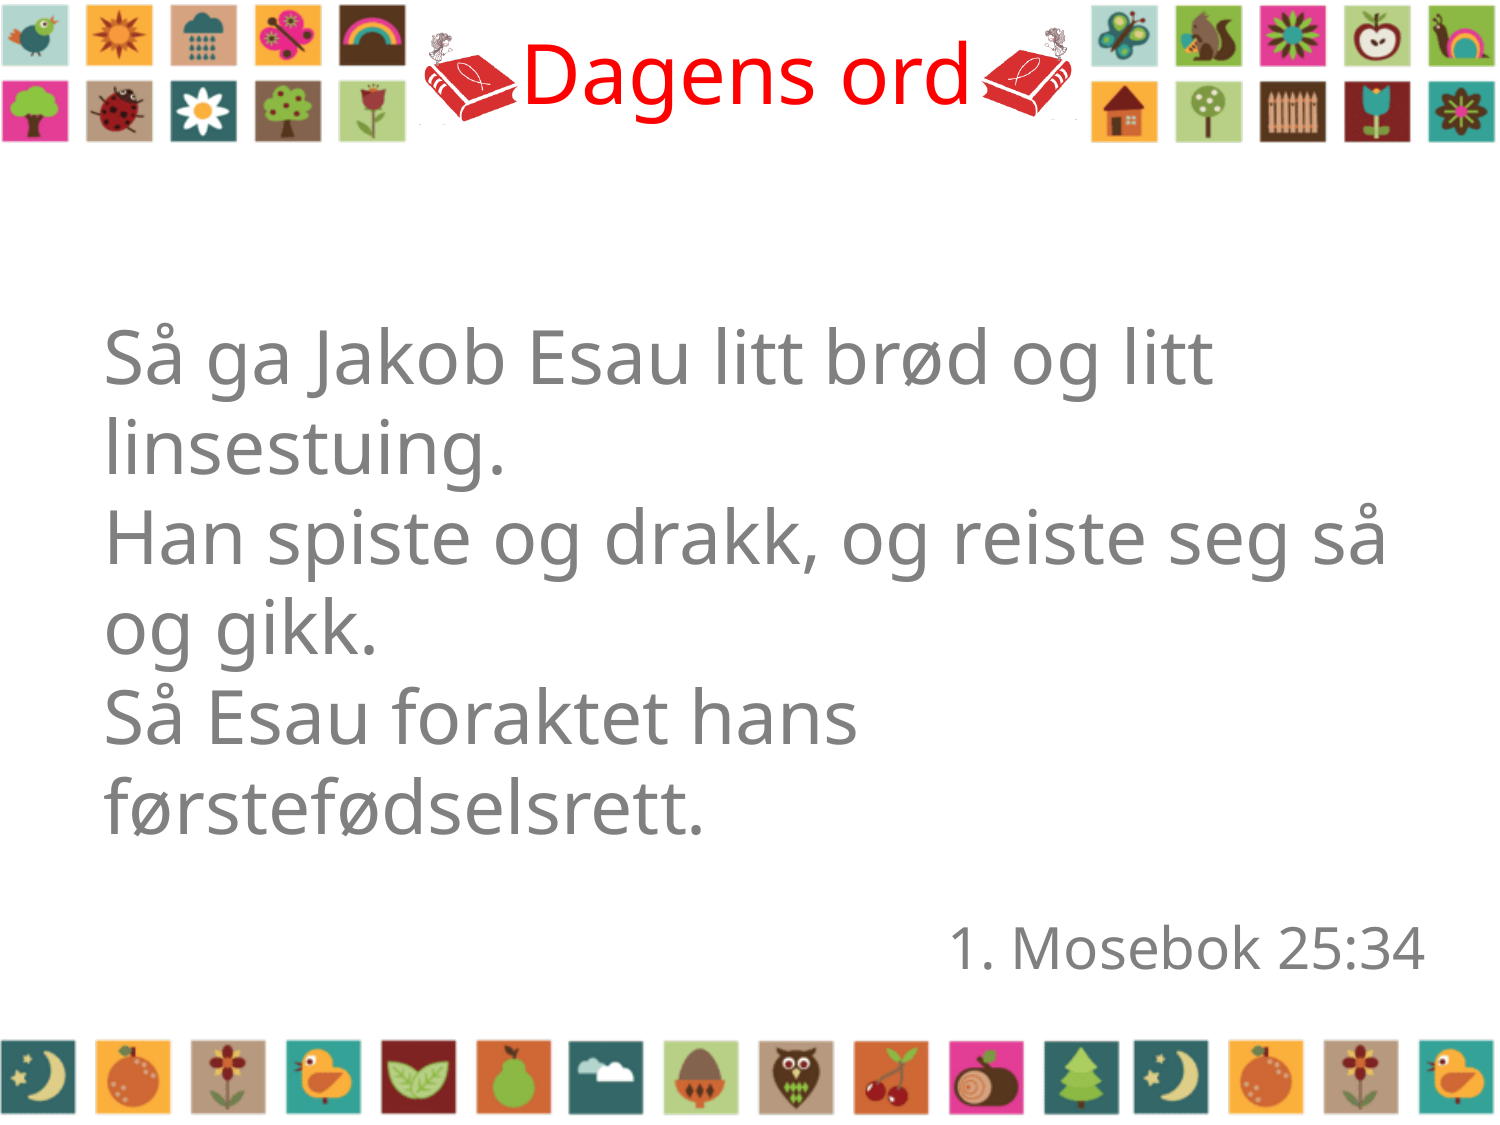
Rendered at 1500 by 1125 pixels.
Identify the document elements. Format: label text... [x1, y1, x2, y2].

text_box 1. Mosebok 25:34 [808, 904, 1441, 990]
text_box Dagens ord [425, 13, 1077, 129]
picture [0, 3, 550, 150]
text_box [0, 1028, 1500, 1118]
picture [950, 3, 1500, 150]
text_box Så ga Jakob Esau litt brød og litt linsestuing. Han spiste og drakk, og reiste seg så og gikk. Så Esau foraktet hans førstefødselsrett. [88, 302, 1441, 948]
